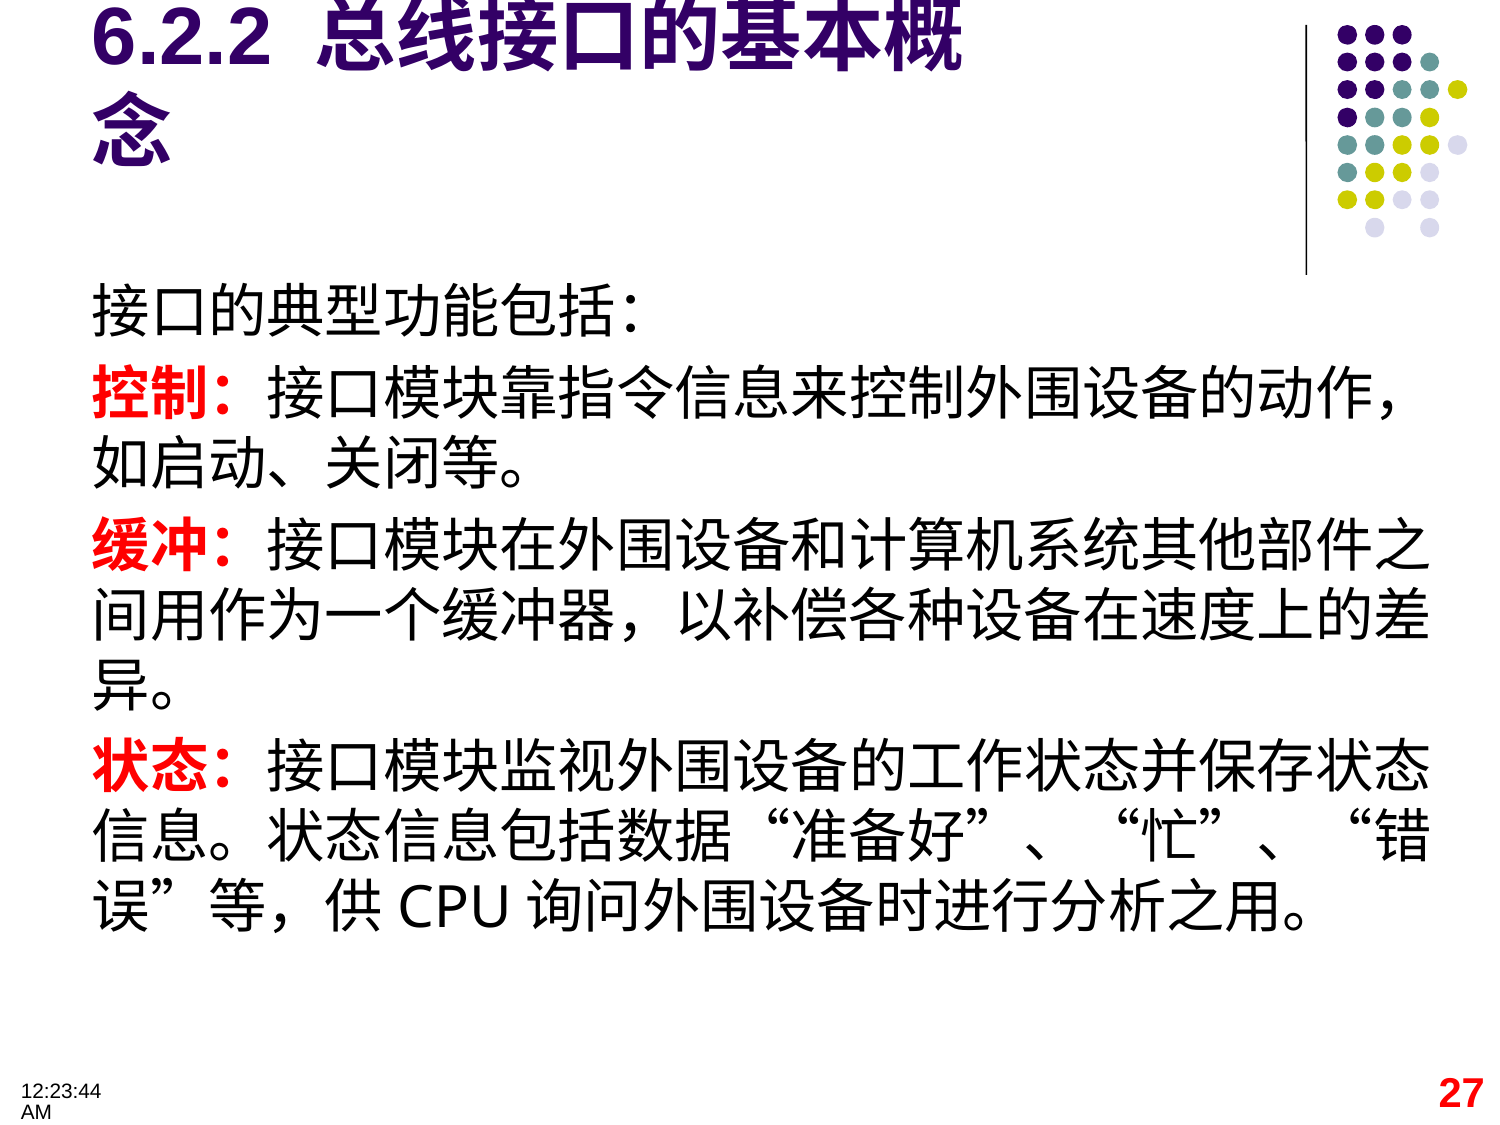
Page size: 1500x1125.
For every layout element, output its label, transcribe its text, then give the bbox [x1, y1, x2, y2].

list 接口的典型功能包括： 控制：接口模块靠指令信息来控制外围设备的动作，如启动、关闭等。 缓冲：接口模块在外围设备和计算机系统其他部件之间用作为一个缓冲器，以补偿各种设备在速度上的差异。 状态：接口模块监视外围设备的工作状态并保存状态信息。状态信息包括数据“准备好”、“忙”、“错误”等，供CPU询问外围设备时进行分析之用。 [76, 267, 1447, 991]
slide_number 27 [1364, 1058, 1500, 1108]
title 6.2.2 总线接口的基本概念 [76, 66, 1059, 186]
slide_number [5, 1070, 126, 1117]
